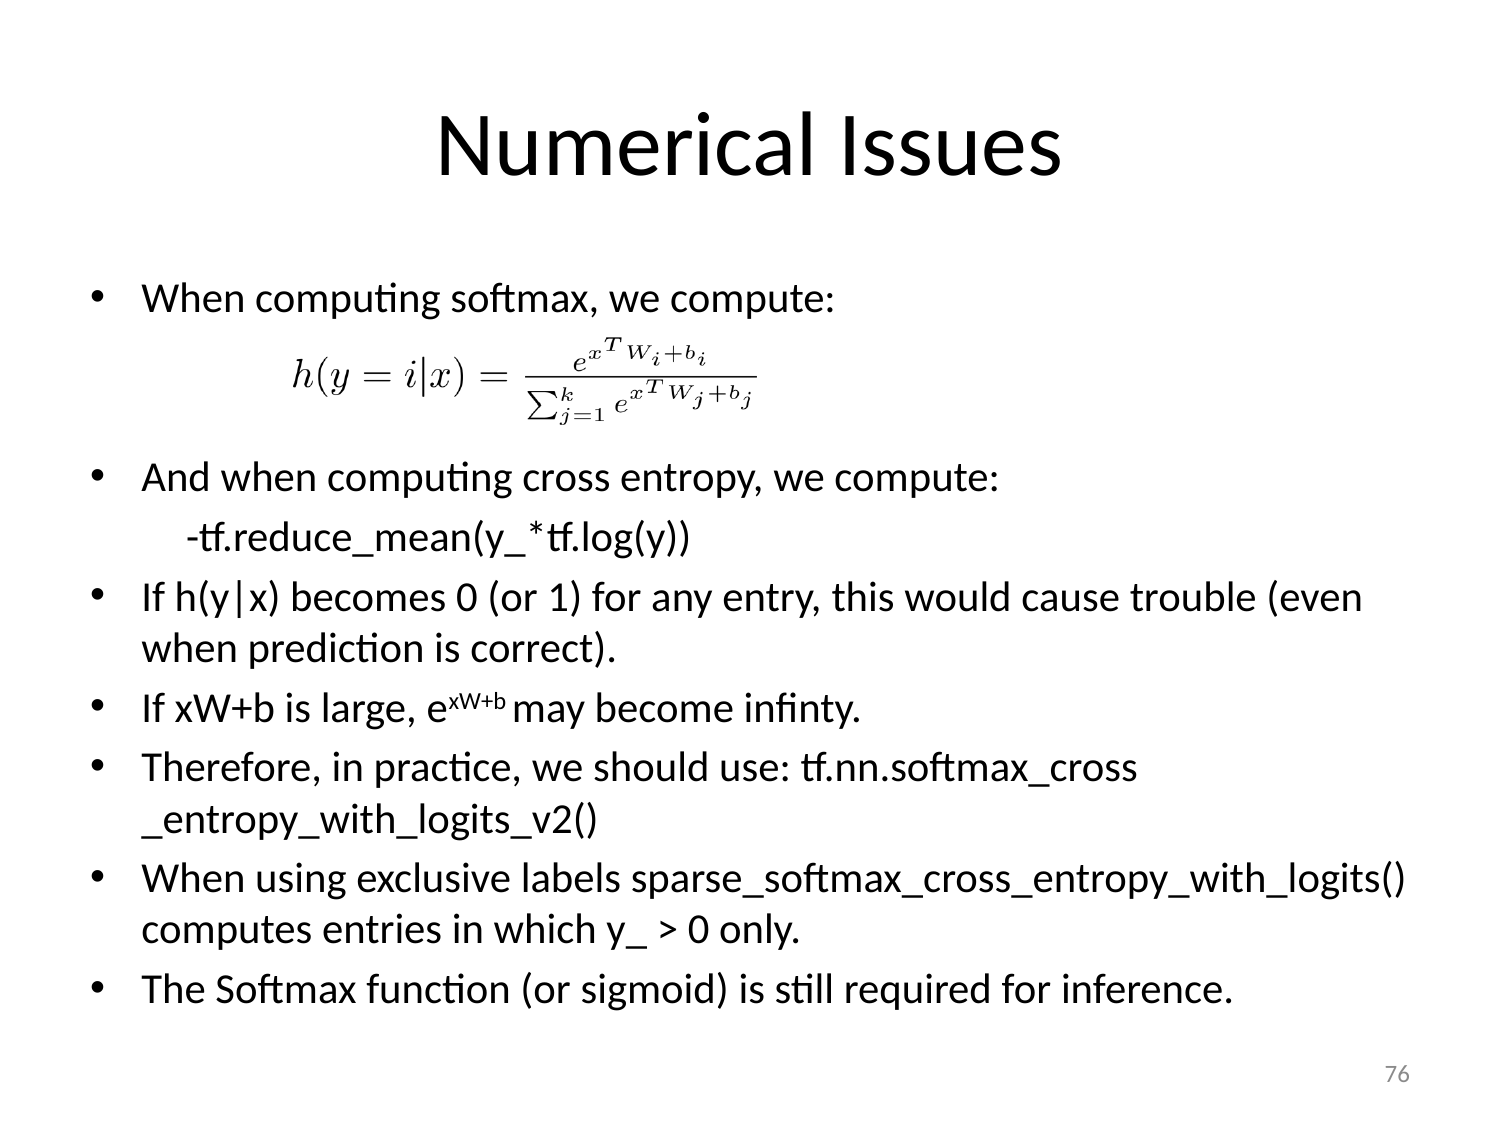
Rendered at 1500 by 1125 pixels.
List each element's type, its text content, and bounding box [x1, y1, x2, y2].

list When computing softmax, we compute: And when computing cross entropy, we compute: -tf.reduce_mean(y_*tf.log(y)) If h(y|x) becomes 0 (or 1) for any entry, this would cause trouble (even when prediction is correct). If xW+b is large, exW+b may become infinty. Therefore, in practice, we should use: tf.nn.softmax_cross _entropy_with_logits_v2() When using exclusive labels sparse_softmax_cross_entropy_with_logits() computes entries in which y_ > 0 only. The Softmax function (or sigmoid) is still required for inference. [75, 262, 1425, 1038]
title Numerical Issues [75, 45, 1425, 233]
picture [293, 337, 757, 426]
slide_number 76 [1074, 1042, 1425, 1103]
